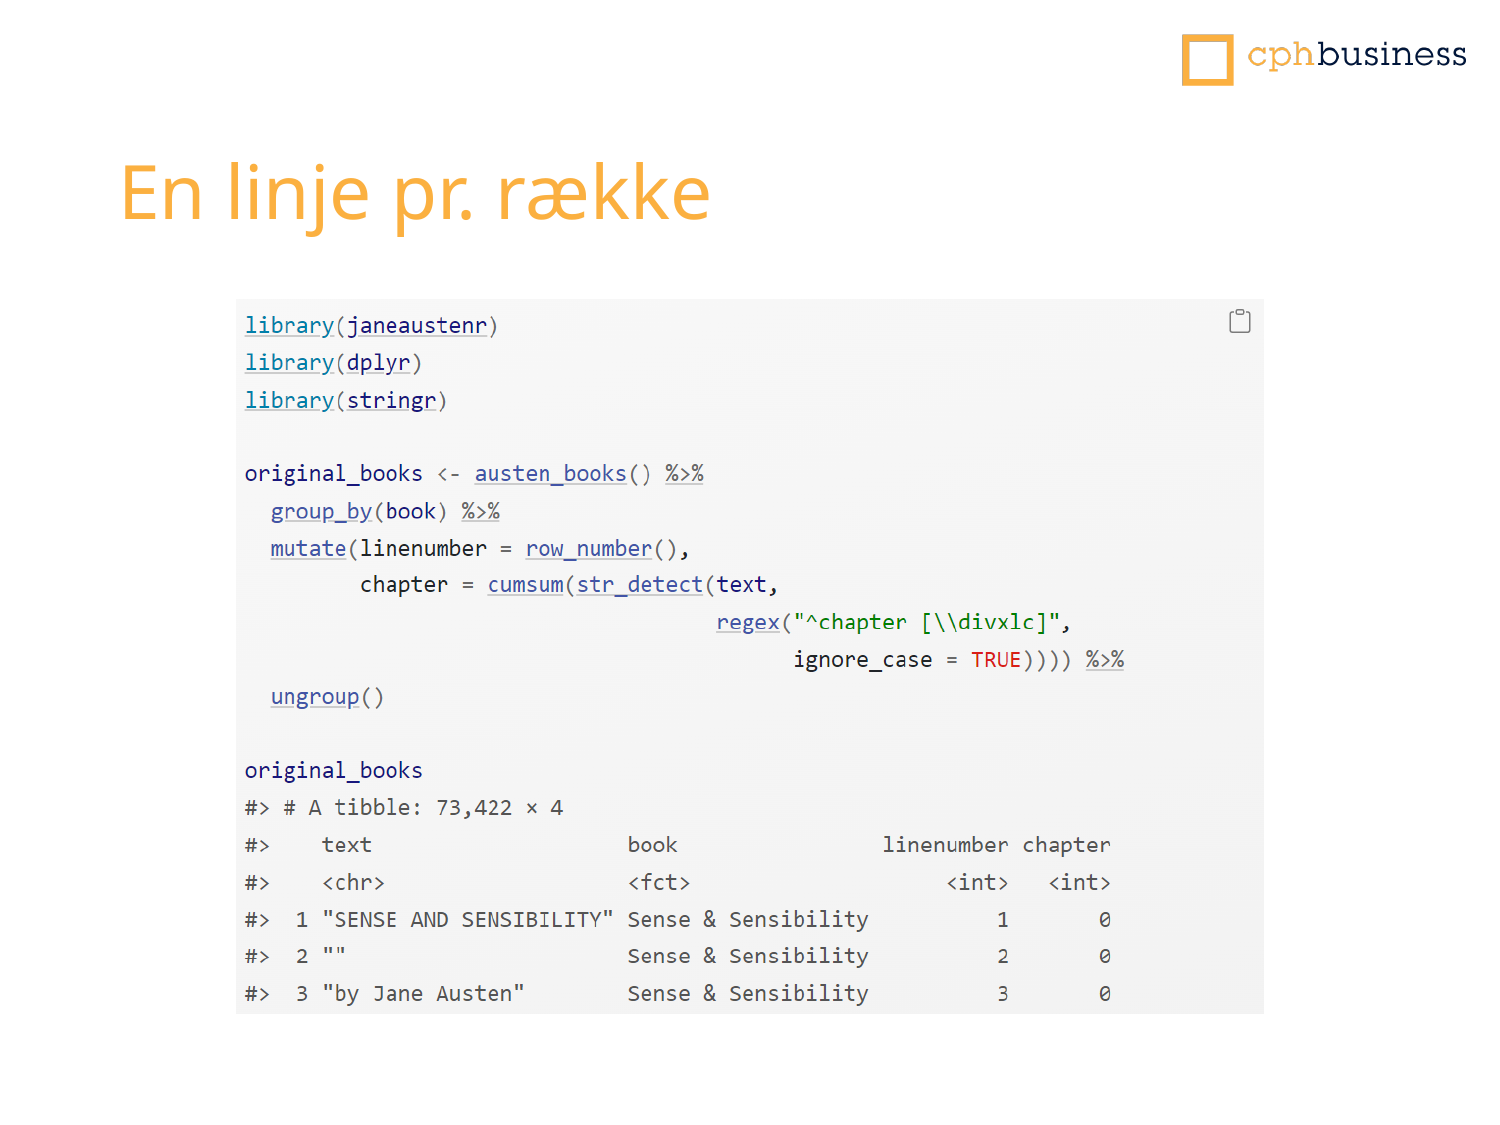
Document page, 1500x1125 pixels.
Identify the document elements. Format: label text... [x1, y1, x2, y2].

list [236, 299, 1264, 1014]
title En linje pr. række [103, 112, 1397, 278]
picture [1131, 0, 1500, 137]
